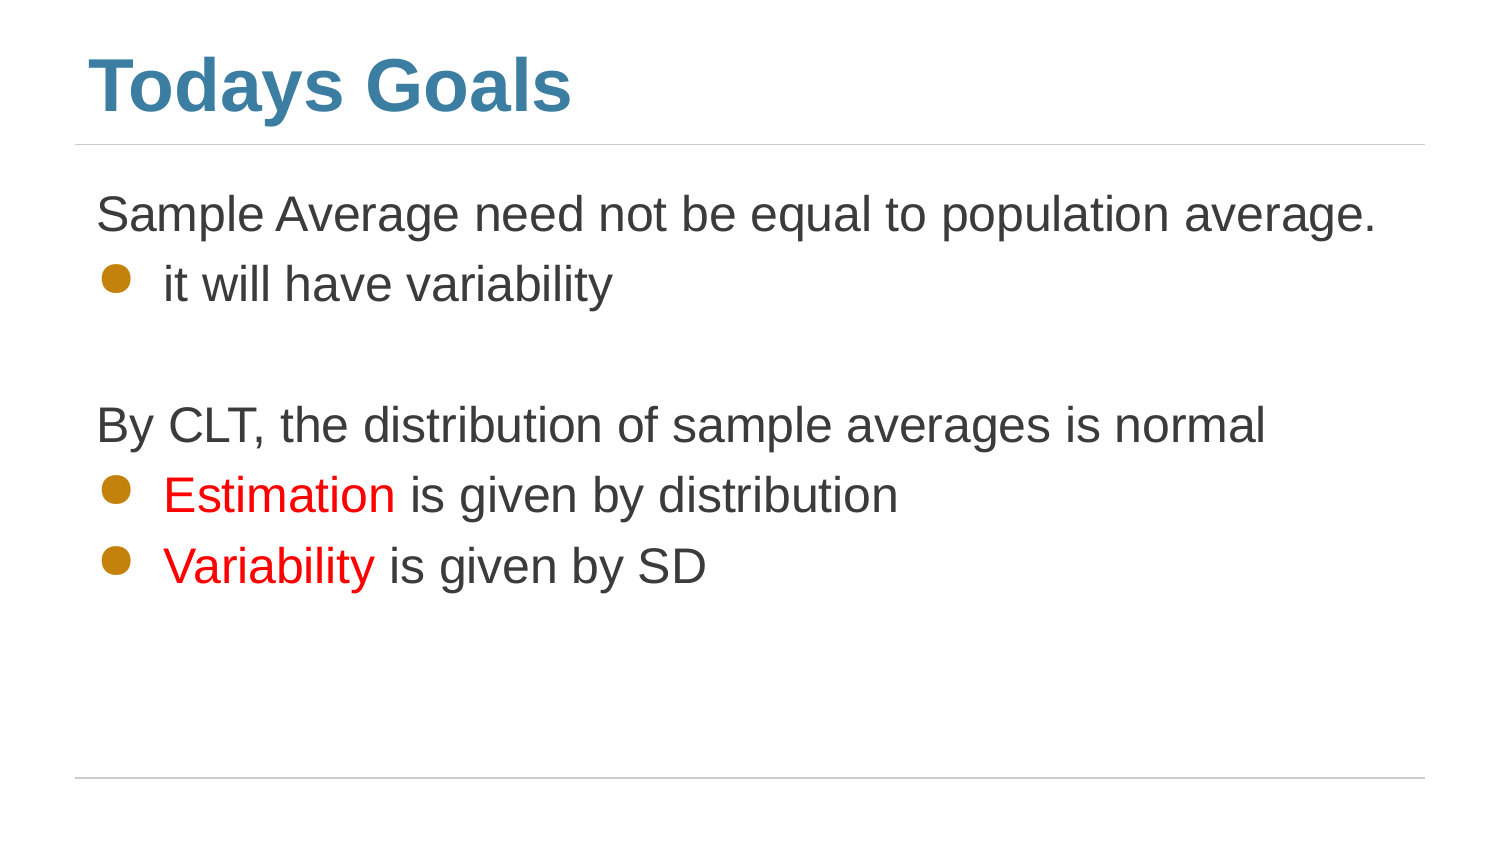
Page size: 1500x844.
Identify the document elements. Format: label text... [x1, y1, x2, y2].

title Todays Goals [86, 34, 1313, 169]
text_box Sample Average need not be equal to population average. it will have variability By CLT, the distribution of sample averages is normal Estimation is given by distribution Variability is given by SD [86, 169, 1463, 844]
